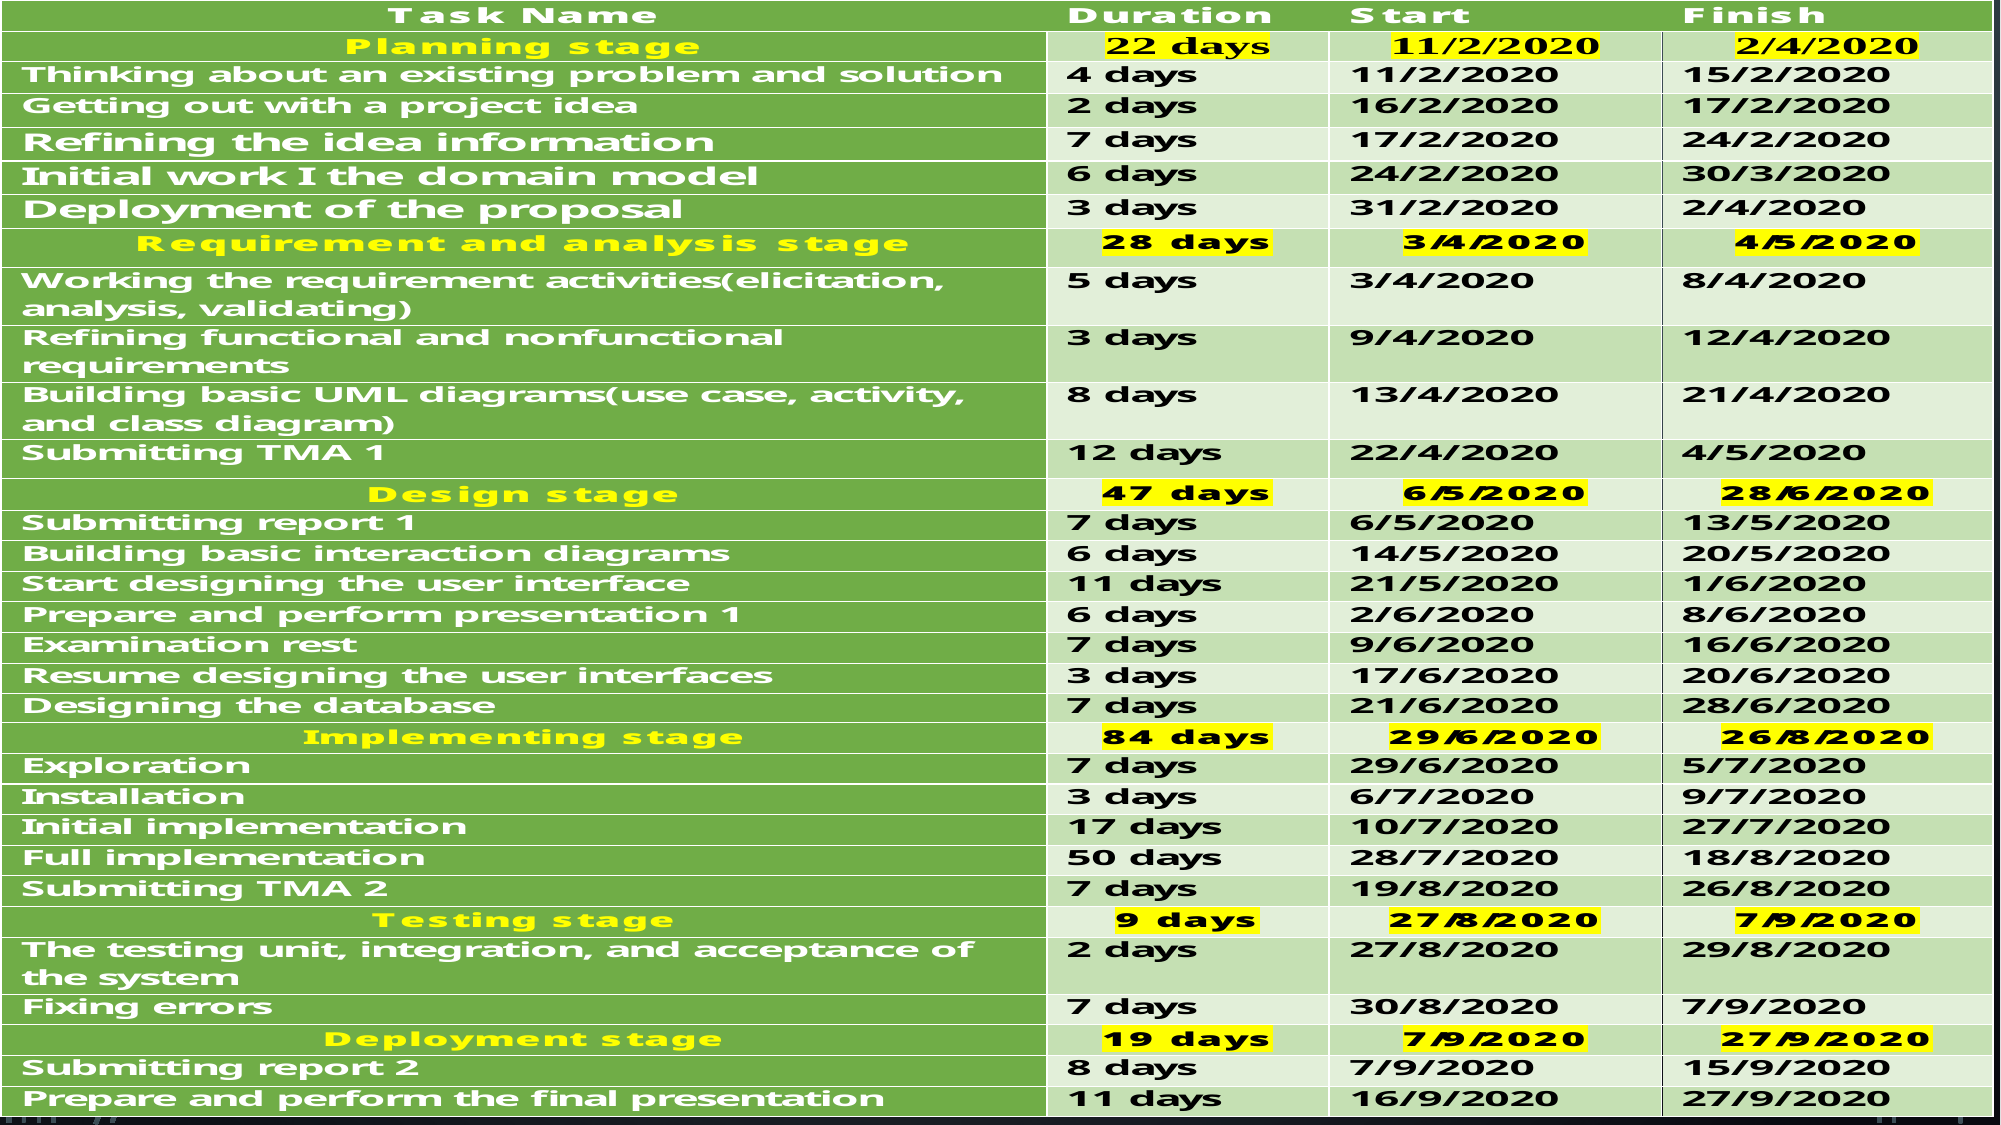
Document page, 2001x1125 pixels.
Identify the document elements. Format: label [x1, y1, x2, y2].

text_box [0, 0, 2000, 1125]
